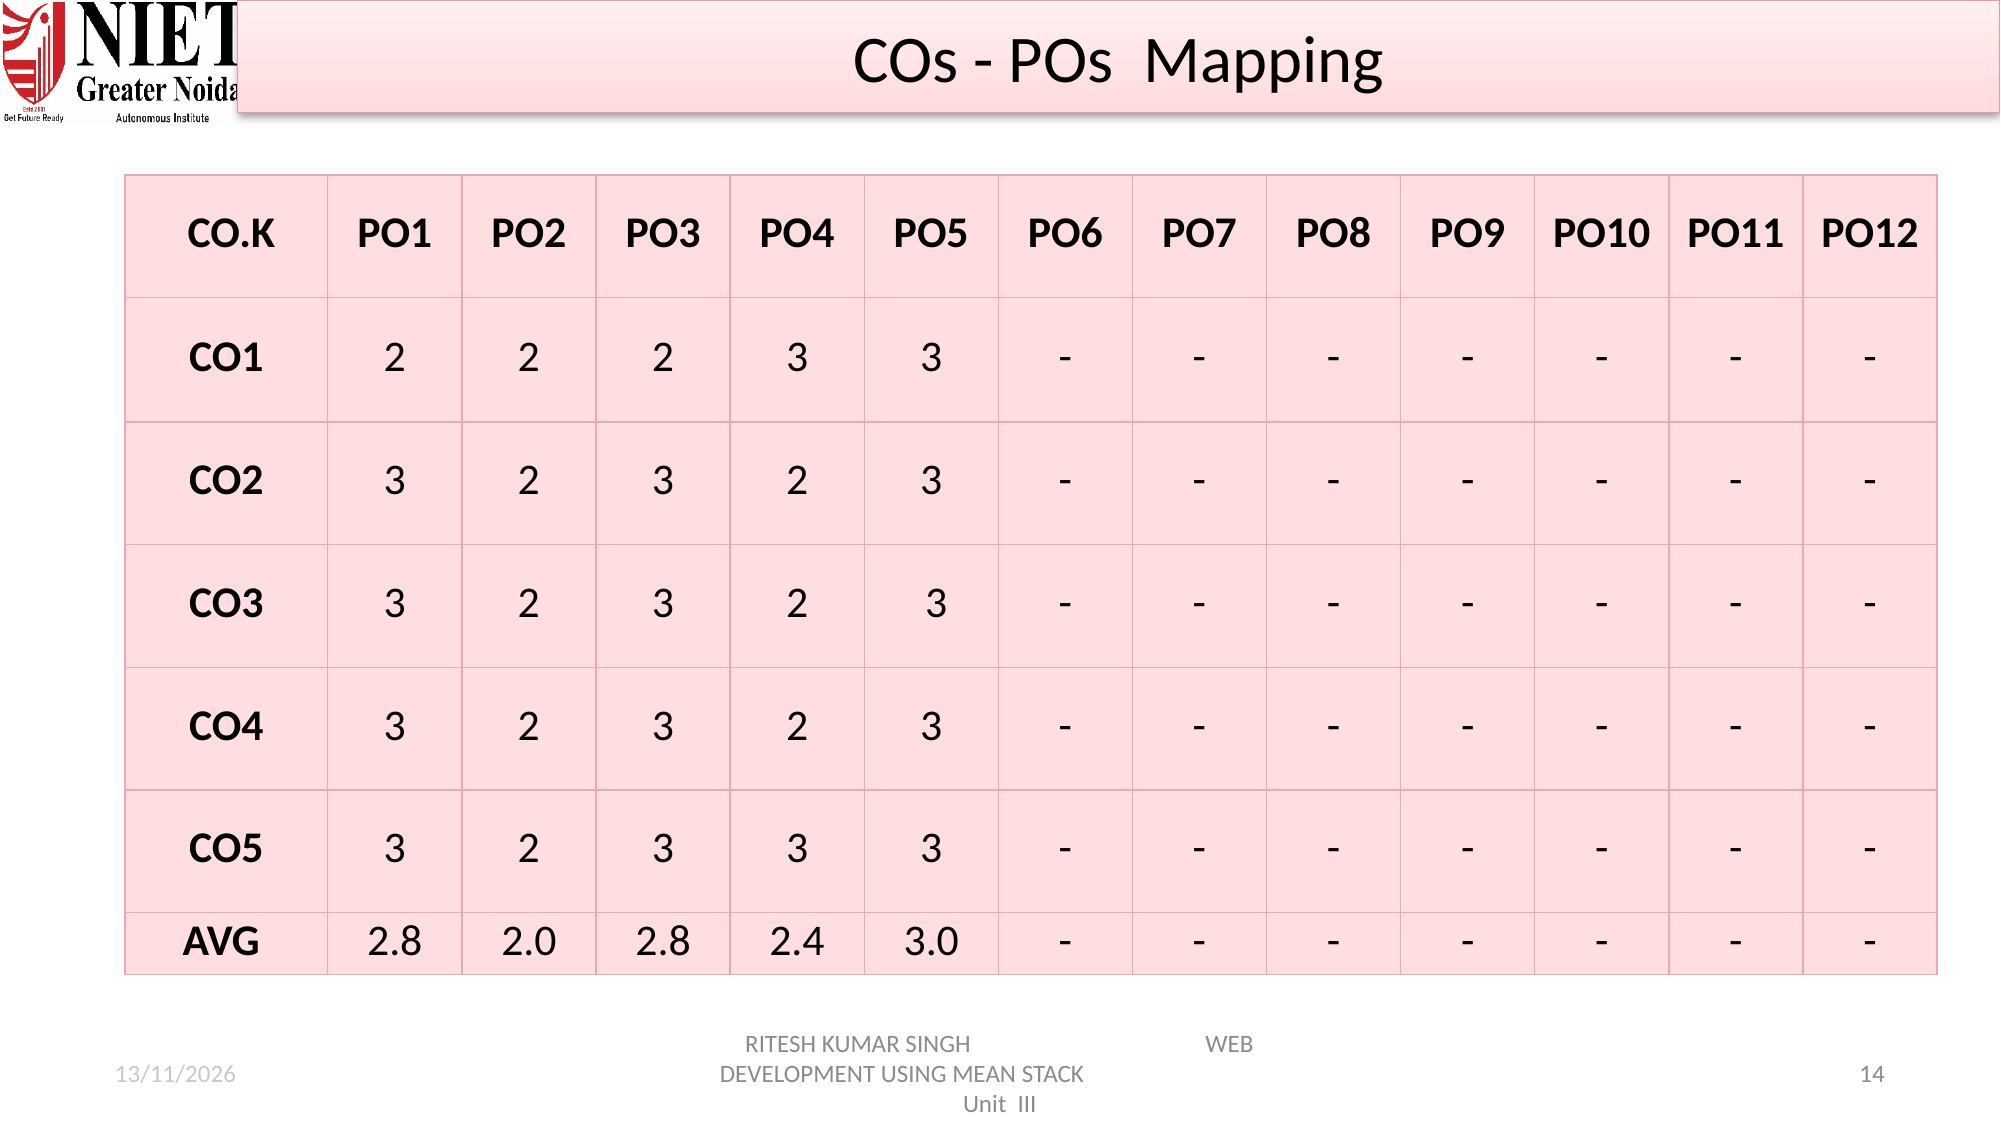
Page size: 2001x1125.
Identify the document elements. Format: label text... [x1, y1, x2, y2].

table_cell 3 [731, 791, 864, 912]
table_cell 2.8 [597, 913, 729, 974]
table_cell - [999, 791, 1132, 912]
table_cell - [1401, 913, 1534, 974]
table_cell 2 [463, 298, 595, 421]
table_cell 2 [731, 668, 864, 789]
table_cell - [1804, 423, 1936, 544]
table_cell 2 [463, 423, 595, 544]
table_cell - [1267, 791, 1400, 912]
table_cell - [1535, 298, 1668, 421]
table_cell 3 [328, 423, 461, 544]
table_header PO7 [1133, 176, 1266, 297]
table_cell - [1670, 298, 1802, 421]
table_cell - [1670, 791, 1802, 912]
table_header PO10 [1535, 176, 1668, 297]
table_cell - [1133, 545, 1266, 667]
table_cell - [1535, 791, 1668, 912]
table_header PO5 [865, 176, 998, 297]
table_cell 3 [865, 791, 998, 912]
text_box COs - POs Mapping [237, 0, 2000, 113]
table_cell CO1 [126, 298, 327, 421]
table_cell CO3 [126, 545, 327, 667]
table_cell - [1670, 423, 1802, 544]
table_header PO11 [1670, 176, 1802, 297]
table_cell - [999, 913, 1132, 974]
table_cell - [1401, 545, 1534, 667]
table_cell - [1133, 791, 1266, 912]
table_cell 3 [597, 668, 729, 789]
table_cell - [1804, 298, 1936, 421]
table_cell CO2 [126, 423, 327, 544]
table_header CO.K [126, 176, 327, 297]
table_cell 3 [328, 791, 461, 912]
table_cell - [1401, 298, 1534, 421]
table_cell 3 [865, 423, 998, 544]
table_cell - [1267, 298, 1400, 421]
table_header PO9 [1401, 176, 1534, 297]
table_cell - [1804, 791, 1936, 912]
table_cell 2 [731, 545, 864, 667]
table_cell 3.0 [865, 913, 998, 974]
table_cell CO5 [126, 791, 327, 912]
table_cell - [1133, 913, 1266, 974]
table_cell - [999, 545, 1132, 667]
table_cell - [1670, 545, 1802, 667]
table_header PO3 [597, 176, 729, 297]
table_cell - [1535, 913, 1668, 974]
table_cell - [999, 423, 1132, 544]
table_cell 2 [463, 545, 595, 667]
table_cell 2 [463, 668, 595, 789]
table_cell - [1804, 545, 1936, 667]
table_header PO2 [463, 176, 595, 297]
table_cell 3 [865, 668, 998, 789]
table_header PO12 [1804, 176, 1936, 297]
picture [0, 0, 250, 125]
table_cell AVG [126, 913, 327, 974]
table_cell 2 [731, 423, 864, 544]
table_cell - [999, 298, 1132, 421]
table_cell 3 [597, 423, 729, 544]
table_cell 3 [865, 298, 998, 421]
table_cell - [1267, 423, 1400, 544]
table_cell 3 [597, 545, 729, 667]
table_cell - [1401, 791, 1534, 912]
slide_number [99, 1042, 567, 1103]
table_header PO4 [731, 176, 864, 297]
table_cell - [1804, 668, 1936, 789]
table_header PO8 [1267, 176, 1400, 297]
table_cell 3 [865, 545, 998, 667]
table_cell 2 [597, 298, 729, 421]
table_cell - [1670, 668, 1802, 789]
table_header PO1 [328, 176, 461, 297]
table_cell - [1535, 423, 1668, 544]
table_cell - [1670, 913, 1802, 974]
table_cell - [1133, 423, 1266, 544]
slide_number 14 [1433, 1042, 1900, 1103]
table_cell 3 [597, 791, 729, 912]
table_cell - [1401, 668, 1534, 789]
table_cell 2.8 [328, 913, 461, 974]
table_cell - [1267, 545, 1400, 667]
table_cell - [1267, 668, 1400, 789]
table_cell - [1535, 545, 1668, 667]
table_cell - [1535, 668, 1668, 789]
table_cell - [1401, 423, 1534, 544]
table_cell - [1804, 913, 1936, 974]
table_cell 3 [731, 298, 864, 421]
table_cell 2 [463, 791, 595, 912]
table_cell 2.0 [463, 913, 595, 974]
table_header PO6 [999, 176, 1132, 297]
table_cell - [1133, 298, 1266, 421]
table_cell CO4 [126, 668, 327, 789]
table_cell 2.4 [731, 913, 864, 974]
table_cell 3 [328, 668, 461, 789]
table_cell - [1267, 913, 1400, 974]
footer RITESH KUMAR SINGH WEB DEVELOPMENT USING MEAN STACK Unit III [683, 1042, 1317, 1103]
table_cell - [1133, 668, 1266, 789]
table_cell - [999, 668, 1132, 789]
table_cell 3 [328, 545, 461, 667]
table_cell 2 [328, 298, 461, 421]
